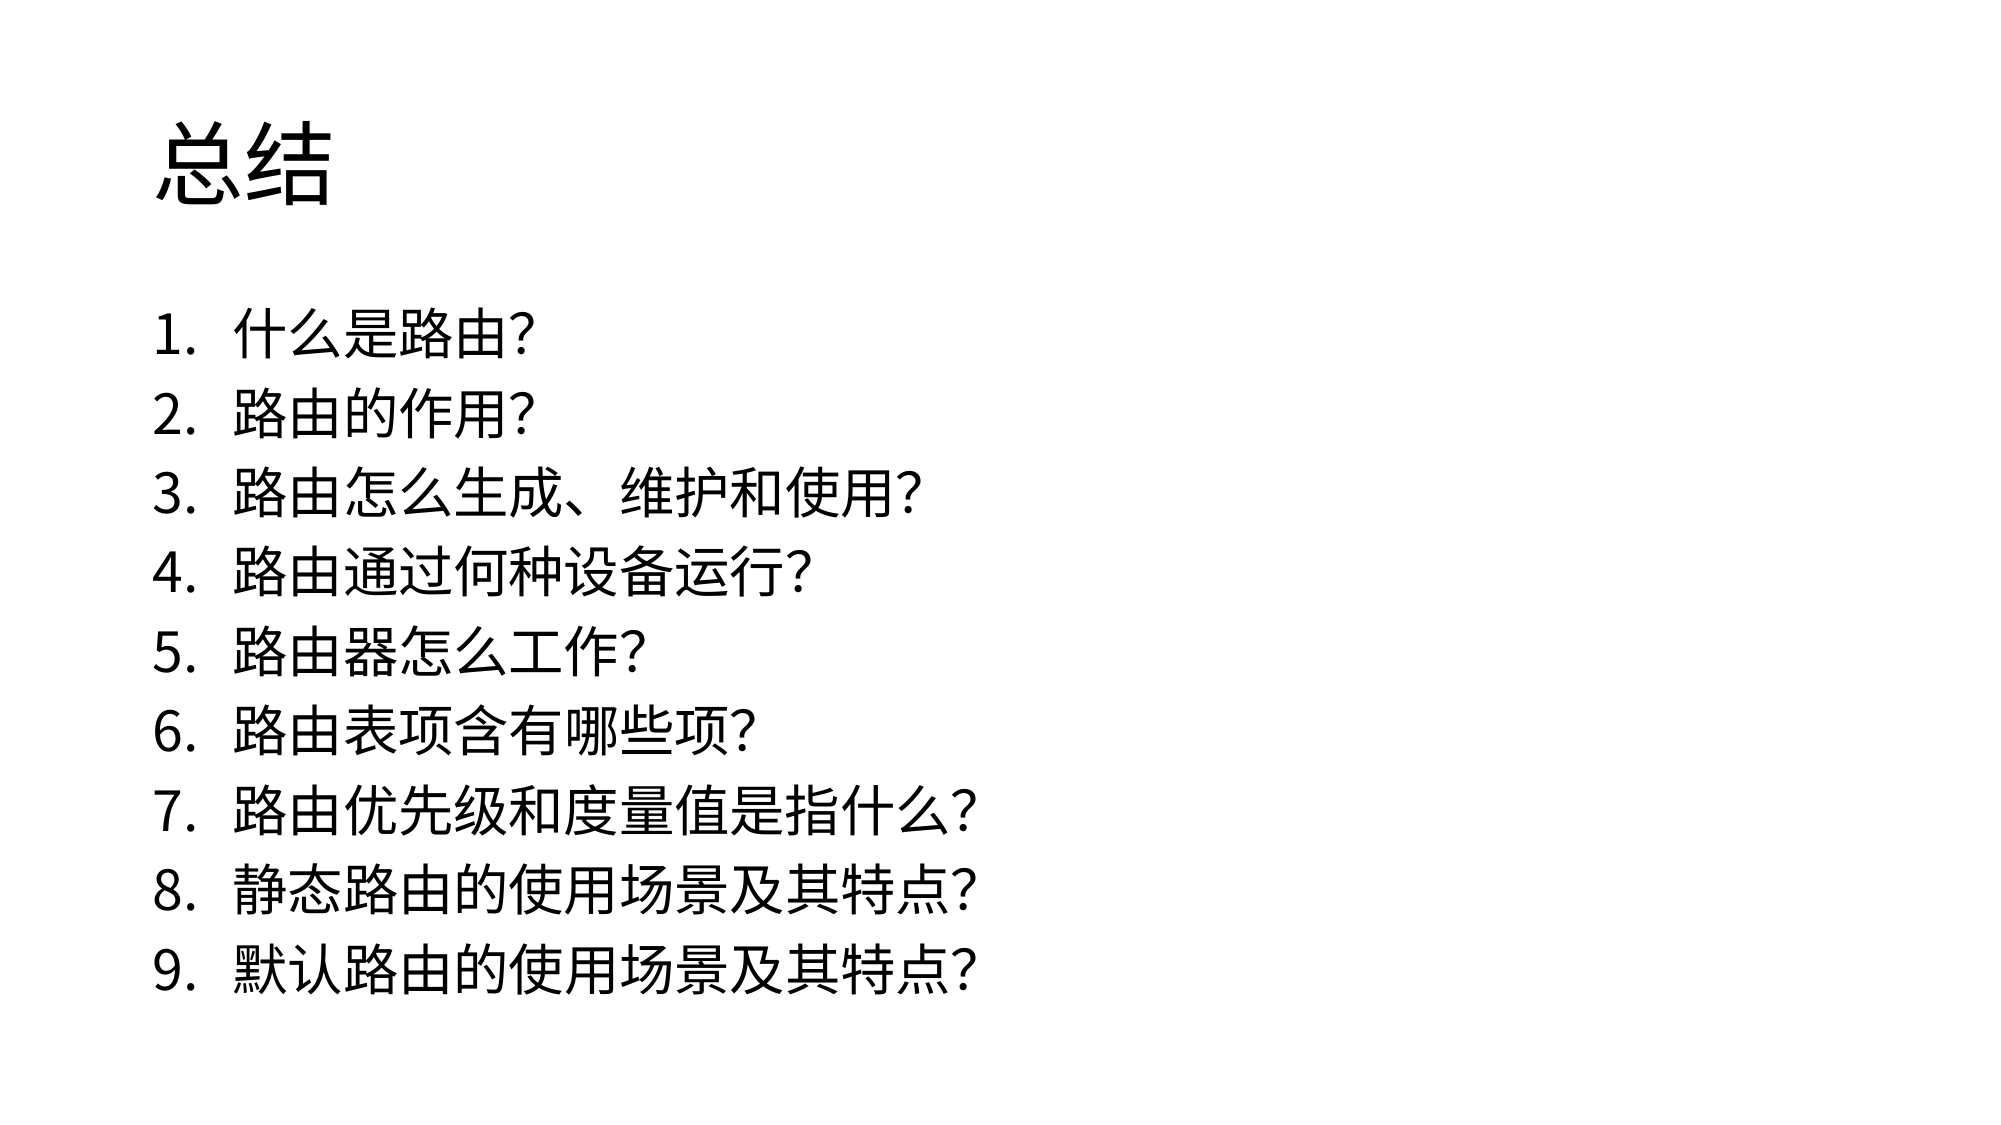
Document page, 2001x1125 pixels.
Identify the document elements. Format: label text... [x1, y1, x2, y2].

list 什么是路由？ 路由的作用？ 路由怎么生成、维护和使用？ 路由通过何种设备运行？ 路由器怎么工作？ 路由表项含有哪些项？ 路由优先级和度量值是指什么？ 静态路由的使用场景及其特点？ 默认路由的使用场景及其特点？ [137, 299, 1863, 1014]
title 总结 [137, 59, 1863, 278]
